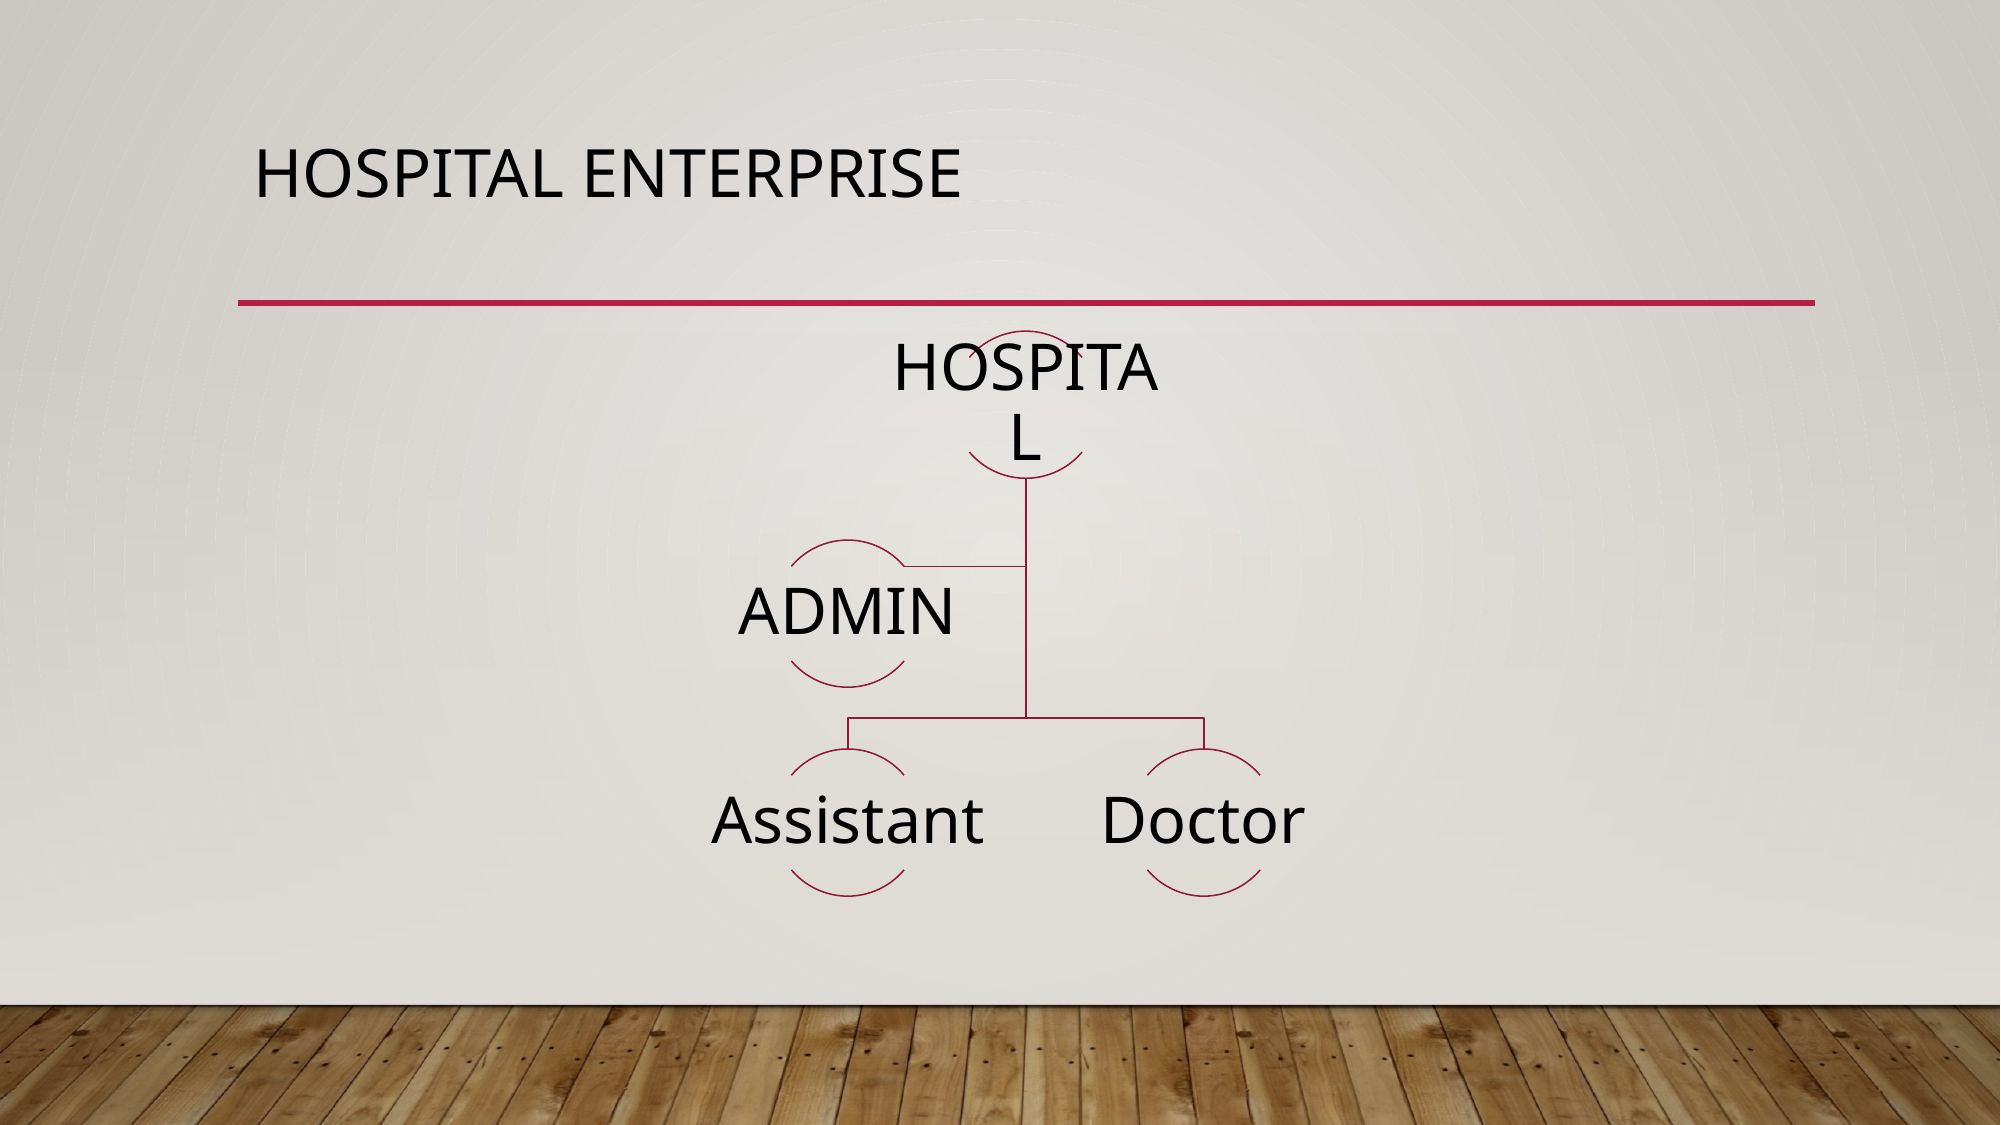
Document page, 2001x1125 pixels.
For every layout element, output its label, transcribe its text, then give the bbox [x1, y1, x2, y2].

picture [0, 1005, 2000, 1125]
title Hospital enterprise [238, 131, 1814, 305]
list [237, 330, 1814, 897]
